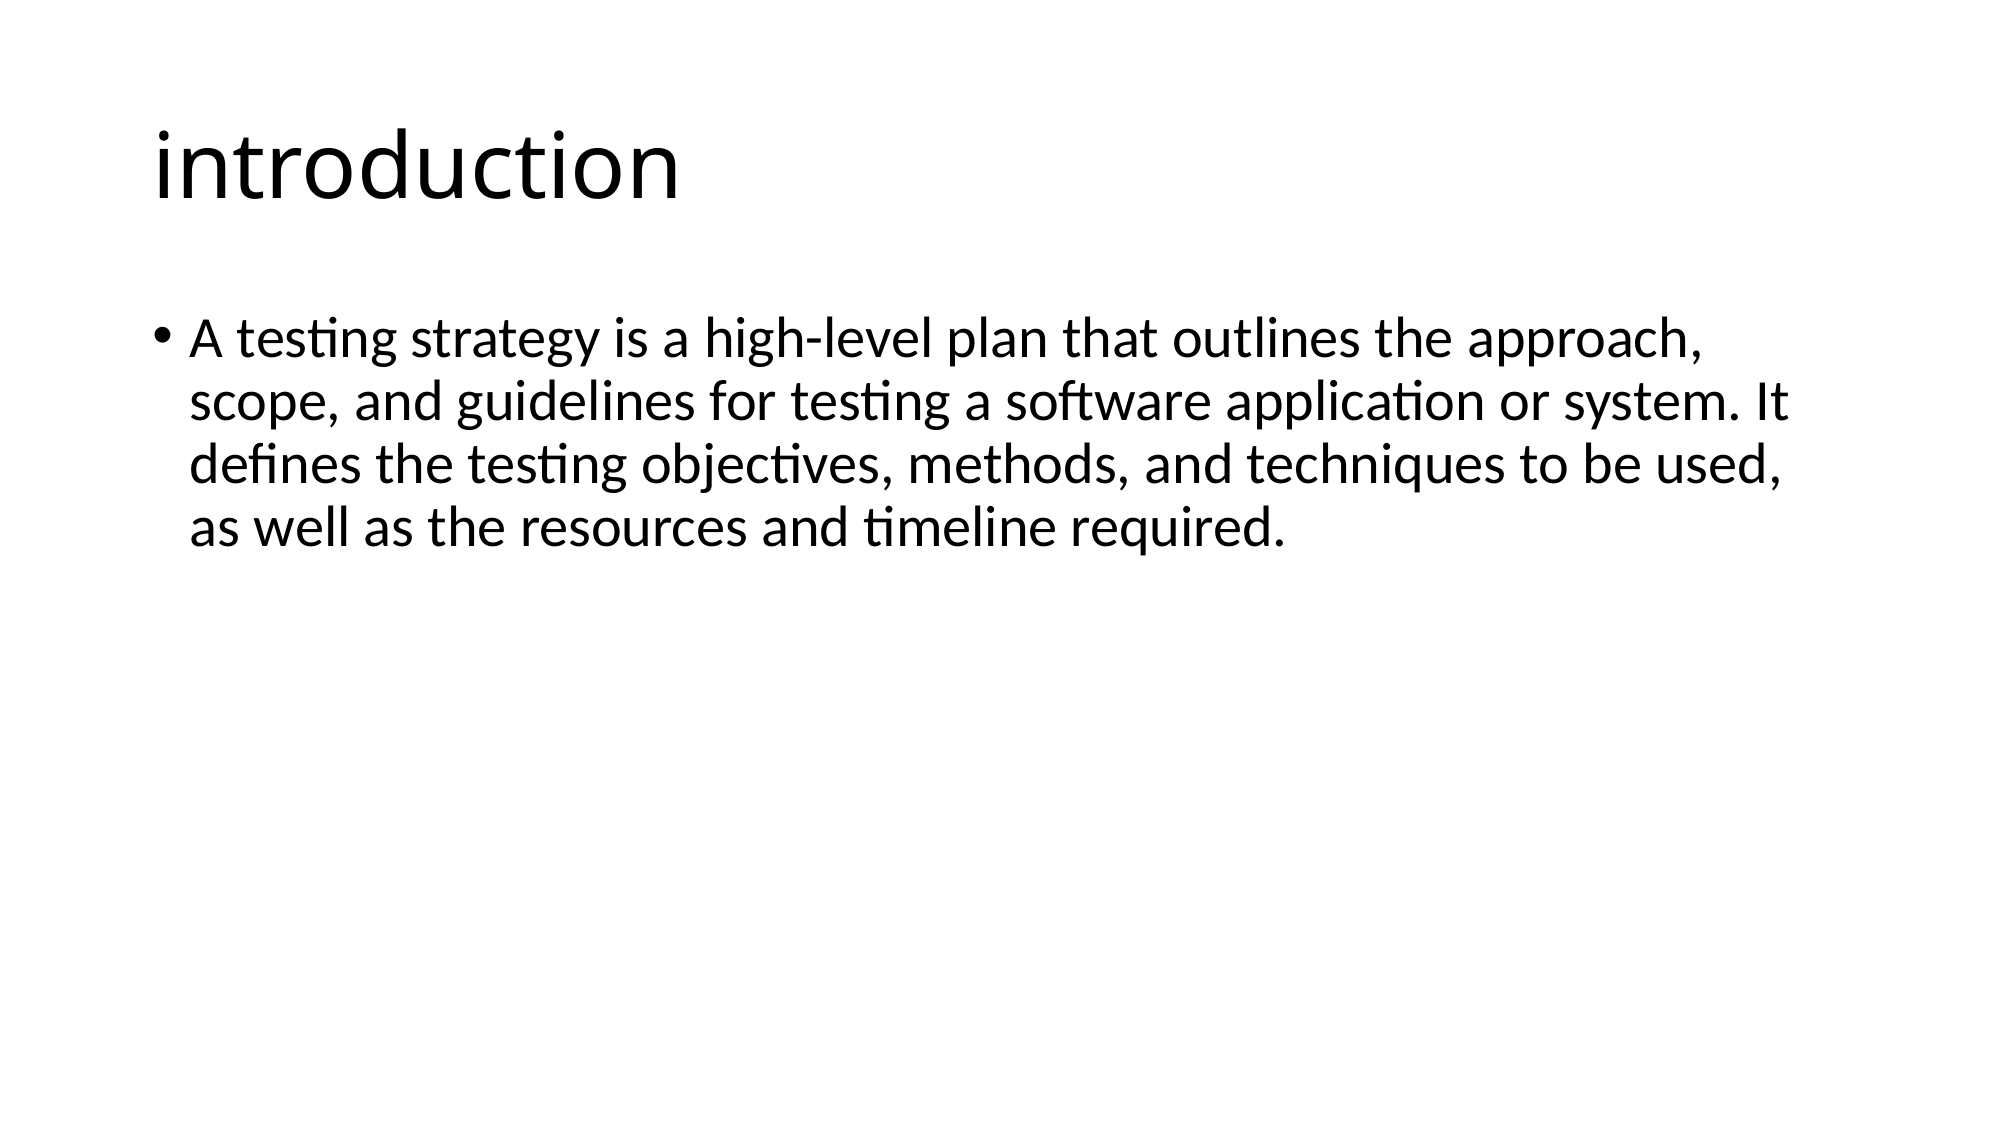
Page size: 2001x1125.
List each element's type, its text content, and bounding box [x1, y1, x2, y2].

title introduction [137, 59, 1863, 278]
list A testing strategy is a high-level plan that outlines the approach, scope, and guidelines for testing a software application or system. It defines the testing objectives, methods, and techniques to be used, as well as the resources and timeline required. [137, 299, 1863, 1014]
